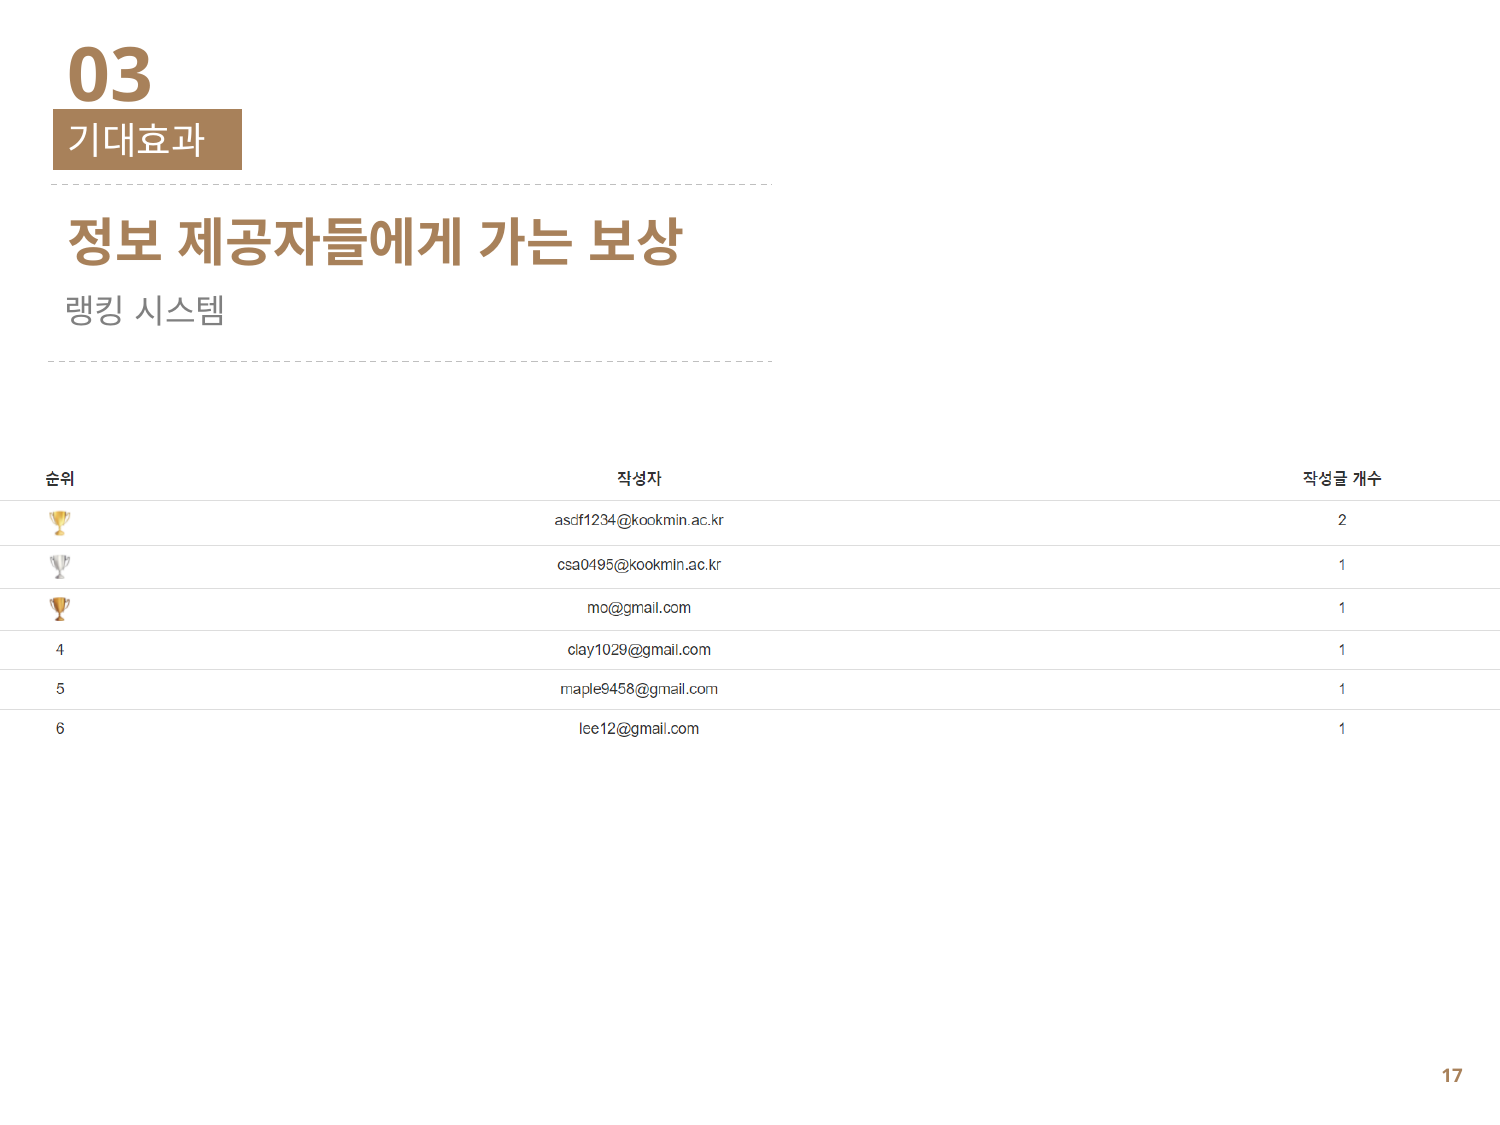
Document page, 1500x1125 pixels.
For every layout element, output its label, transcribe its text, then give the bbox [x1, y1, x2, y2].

text_box 기대효과 [53, 124, 242, 170]
text_box 정보 제공자들에게 가는 보상 [53, 201, 798, 279]
text_box 랭킹 시스템 [49, 283, 774, 338]
picture [0, 453, 1500, 764]
slide_number 16 [1128, 1046, 1478, 1107]
text_box 03 [53, 19, 242, 124]
